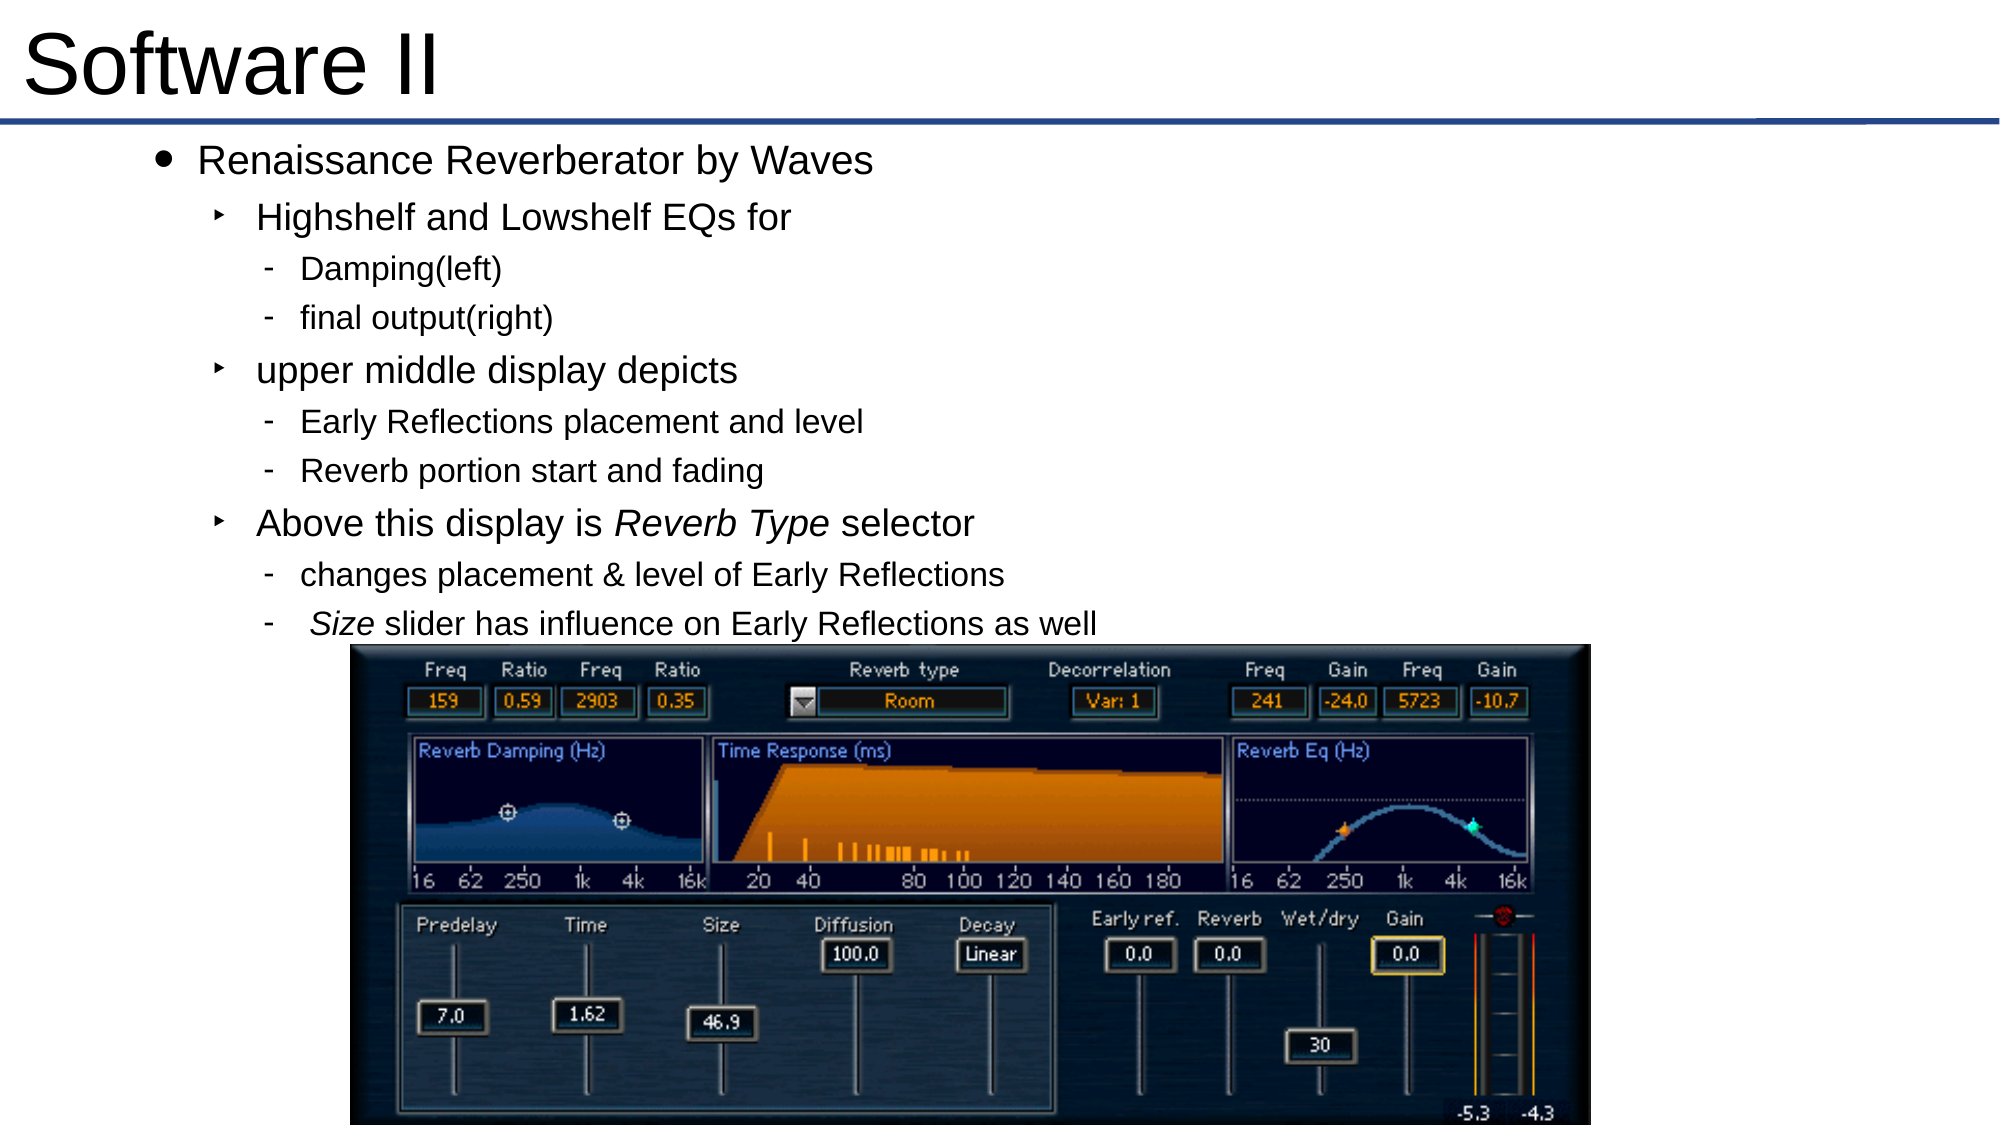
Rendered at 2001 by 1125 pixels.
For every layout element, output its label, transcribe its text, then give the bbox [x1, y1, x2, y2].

picture [350, 644, 1591, 1125]
title Software II [13, 5, 1985, 114]
list Renaissance Reverberator by Waves Highshelf and Lowshelf EQs for Damping(left) final output(right) upper middle display depicts Early Reflections placement and level Reverb portion start and fading Above this display is Reverb Type selector changes placement & level of Early Reflections Size slider has influence on Early Reflections as well [121, 125, 1751, 717]
